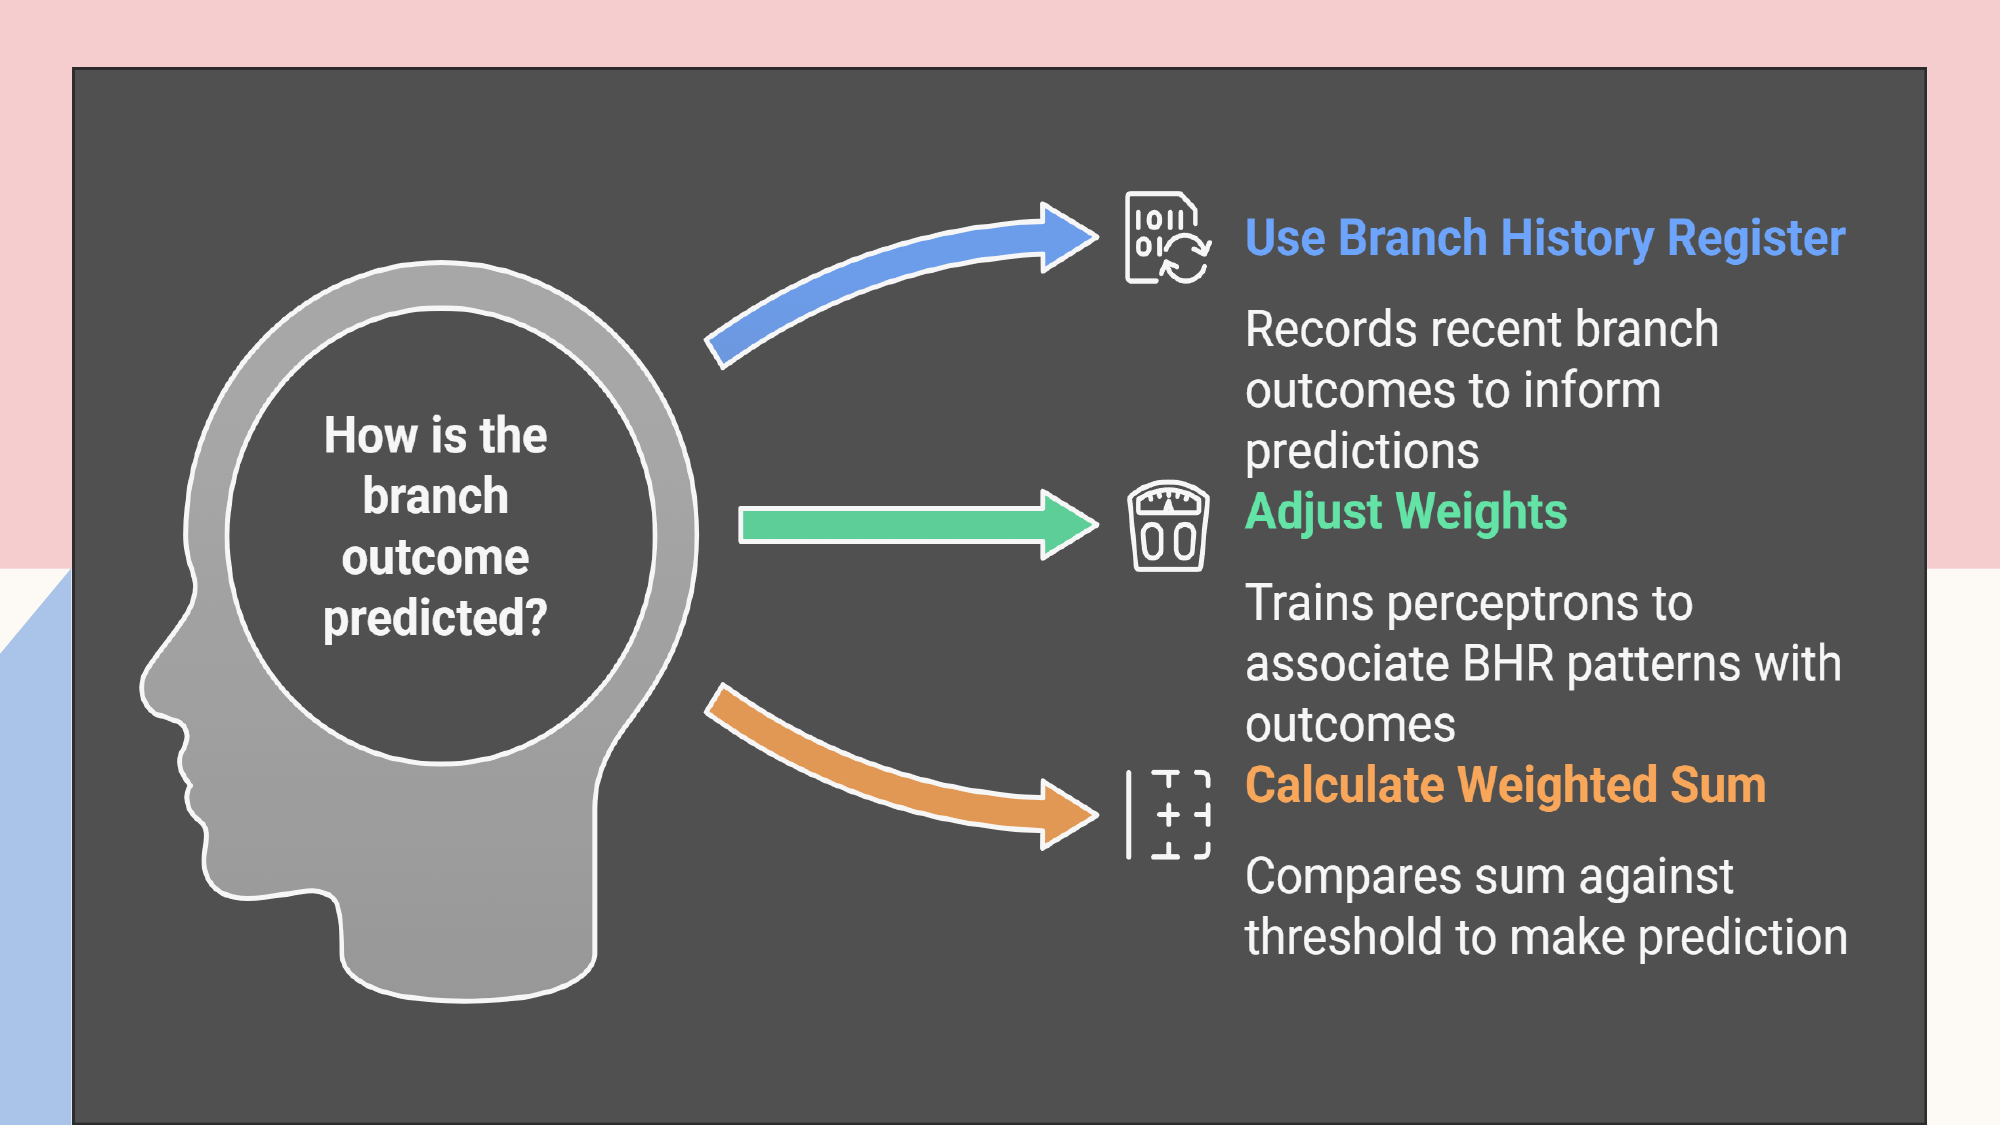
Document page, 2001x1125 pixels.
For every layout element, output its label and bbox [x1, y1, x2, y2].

picture [72, 67, 1927, 1125]
